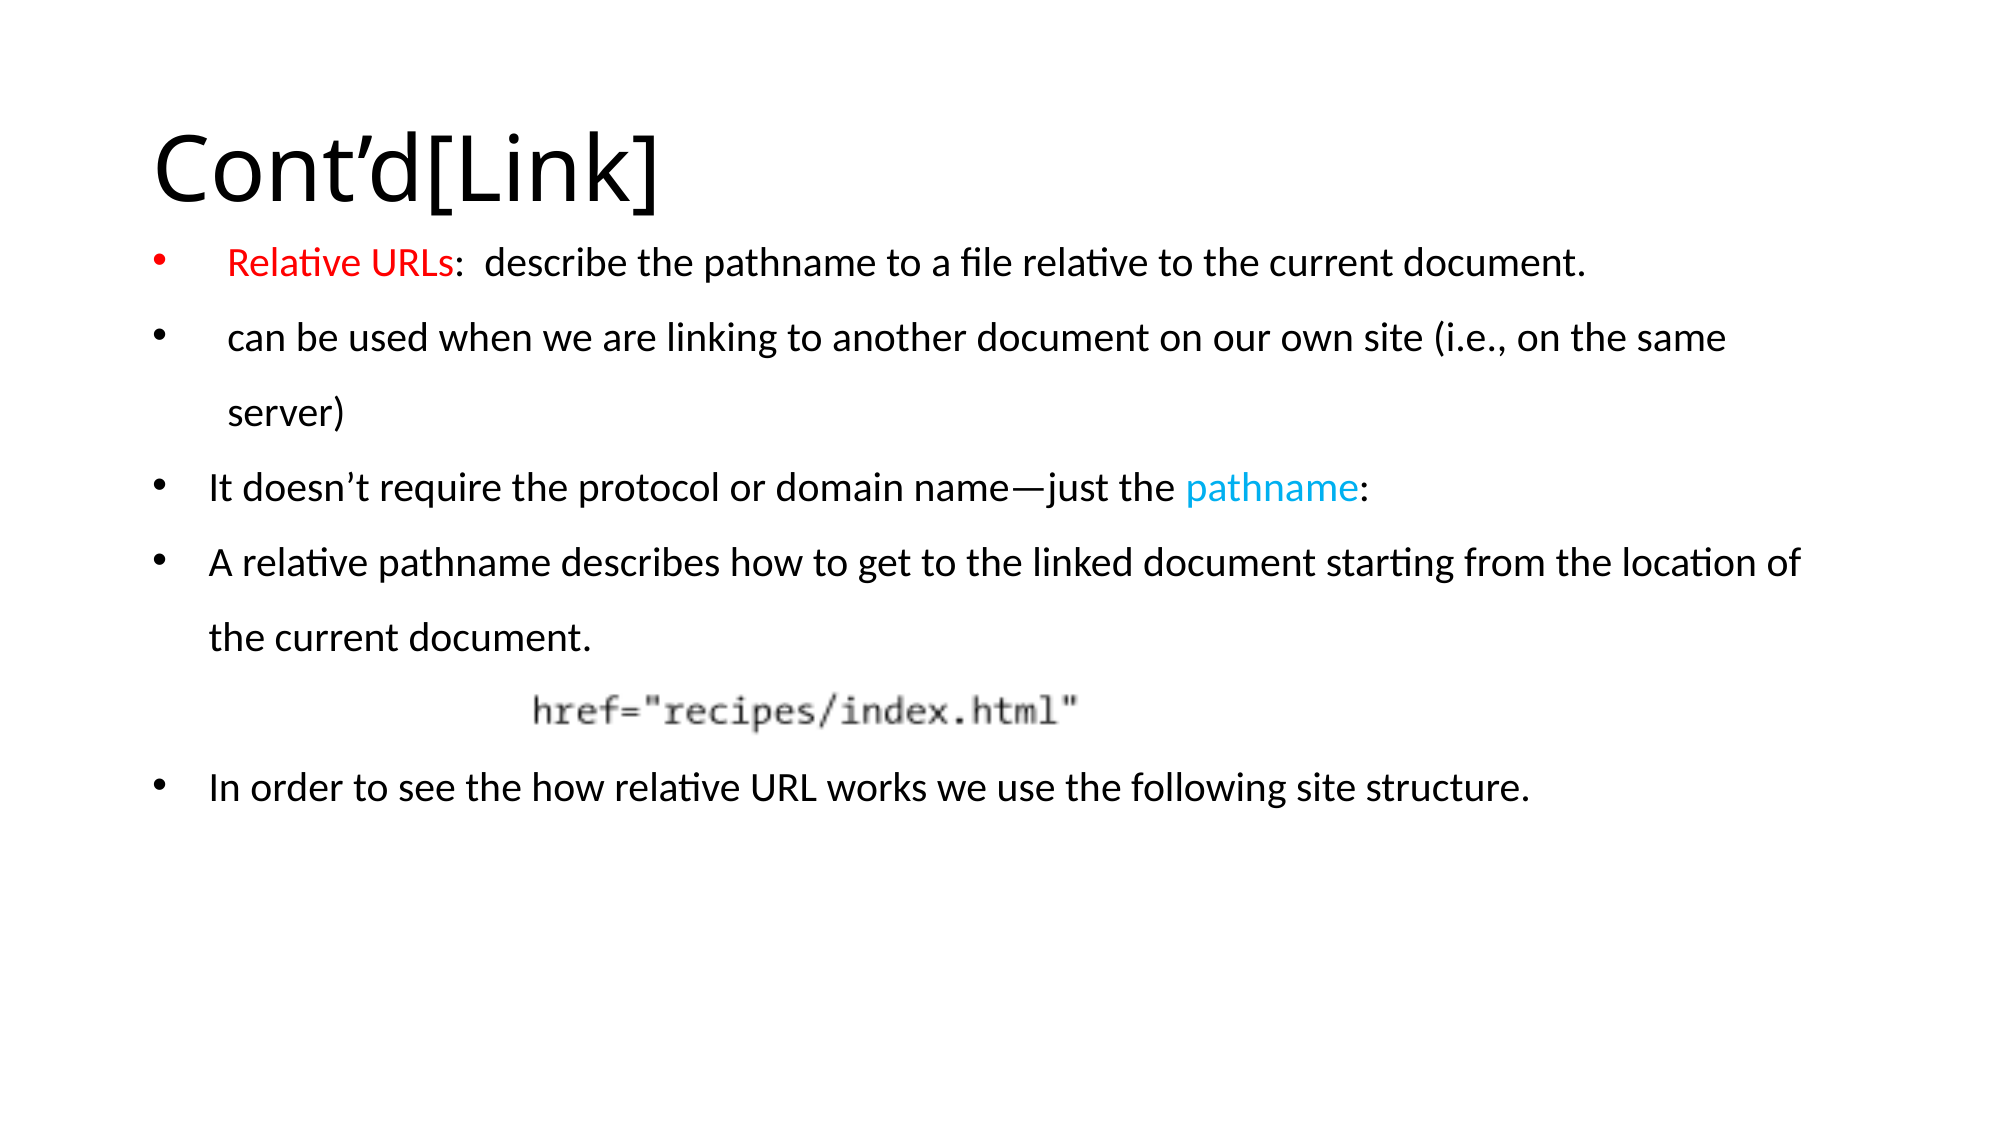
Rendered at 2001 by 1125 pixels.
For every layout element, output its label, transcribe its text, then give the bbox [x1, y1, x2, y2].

text_box Relative URLs: describe the pathname to a file relative to the current document. can be used when we are linking to another document on our own site (i.e., on the same server) It doesn’t require the protocol or domain name—just the pathname: A relative pathname describes how to get to the linked document starting from the location of the current document. In order to see the how relative URL works we use the following site structure. [137, 202, 1841, 1024]
text_box Cont’d[Link] [137, 59, 1863, 284]
picture [508, 685, 1094, 746]
